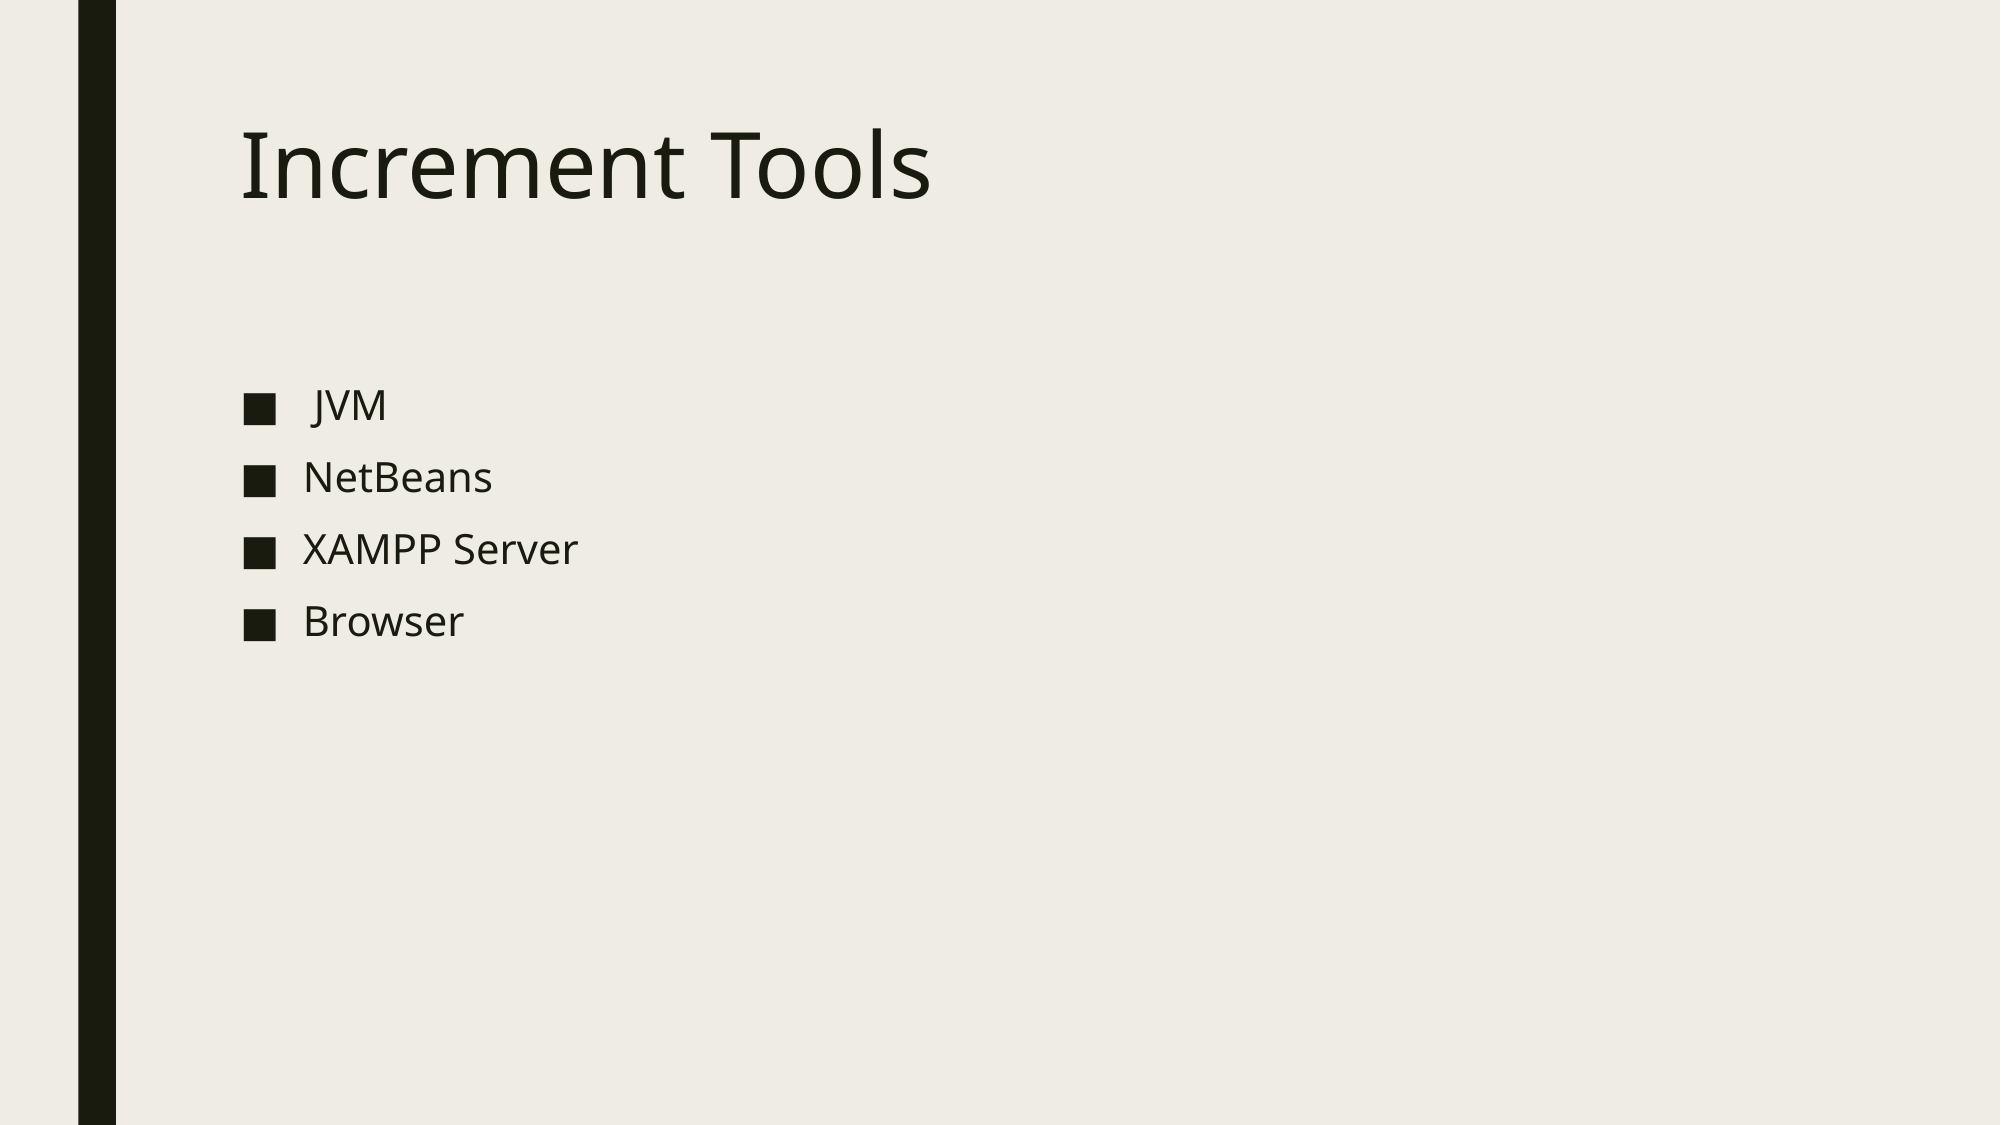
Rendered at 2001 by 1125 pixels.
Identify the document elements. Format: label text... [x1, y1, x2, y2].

list JVM NetBeans XAMPP Server Browser [225, 375, 1800, 963]
title Increment Tools [225, 112, 1800, 357]
